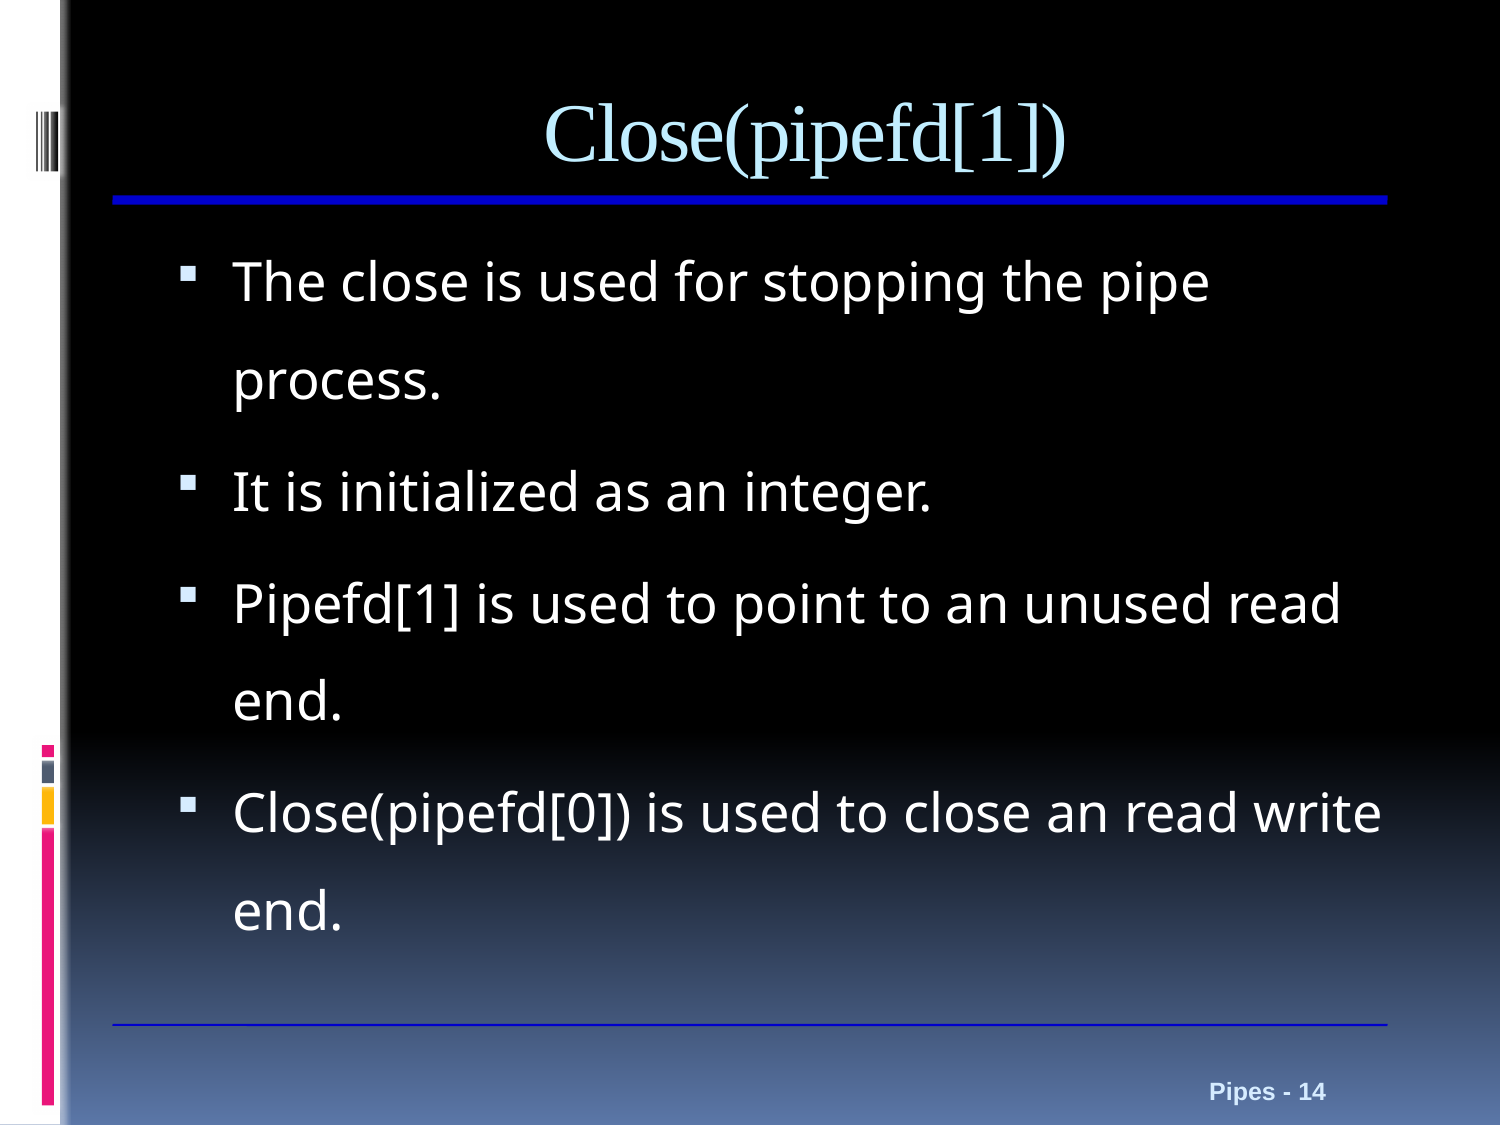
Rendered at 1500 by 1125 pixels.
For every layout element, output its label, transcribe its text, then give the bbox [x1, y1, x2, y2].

slide_number Pipes - 14 [1194, 1052, 1488, 1113]
list The close is used for stopping the pipe process. It is initialized as an integer. Pipefd[1] is used to point to an unused read end. Close(pipefd[0]) is used to close an read write end. [149, 221, 1426, 998]
title Close(pipefd[1]) [131, 70, 1482, 221]
